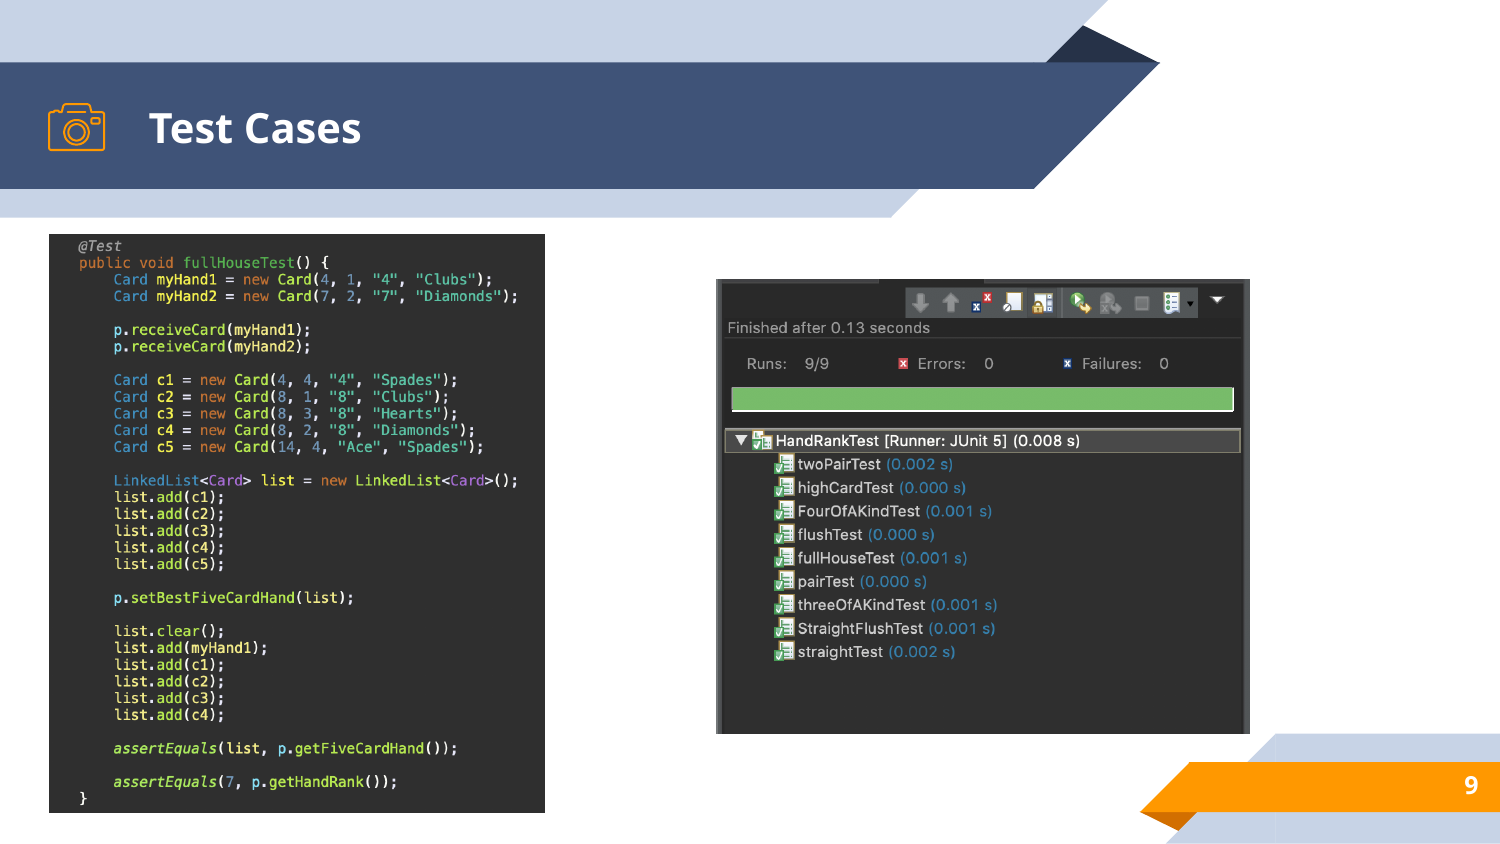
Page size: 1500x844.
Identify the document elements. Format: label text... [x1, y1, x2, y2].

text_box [48, 103, 105, 151]
slide_number 9 [1249, 760, 1494, 813]
picture [716, 279, 1250, 734]
title Test Cases [133, 64, 1035, 190]
picture [48, 233, 546, 813]
